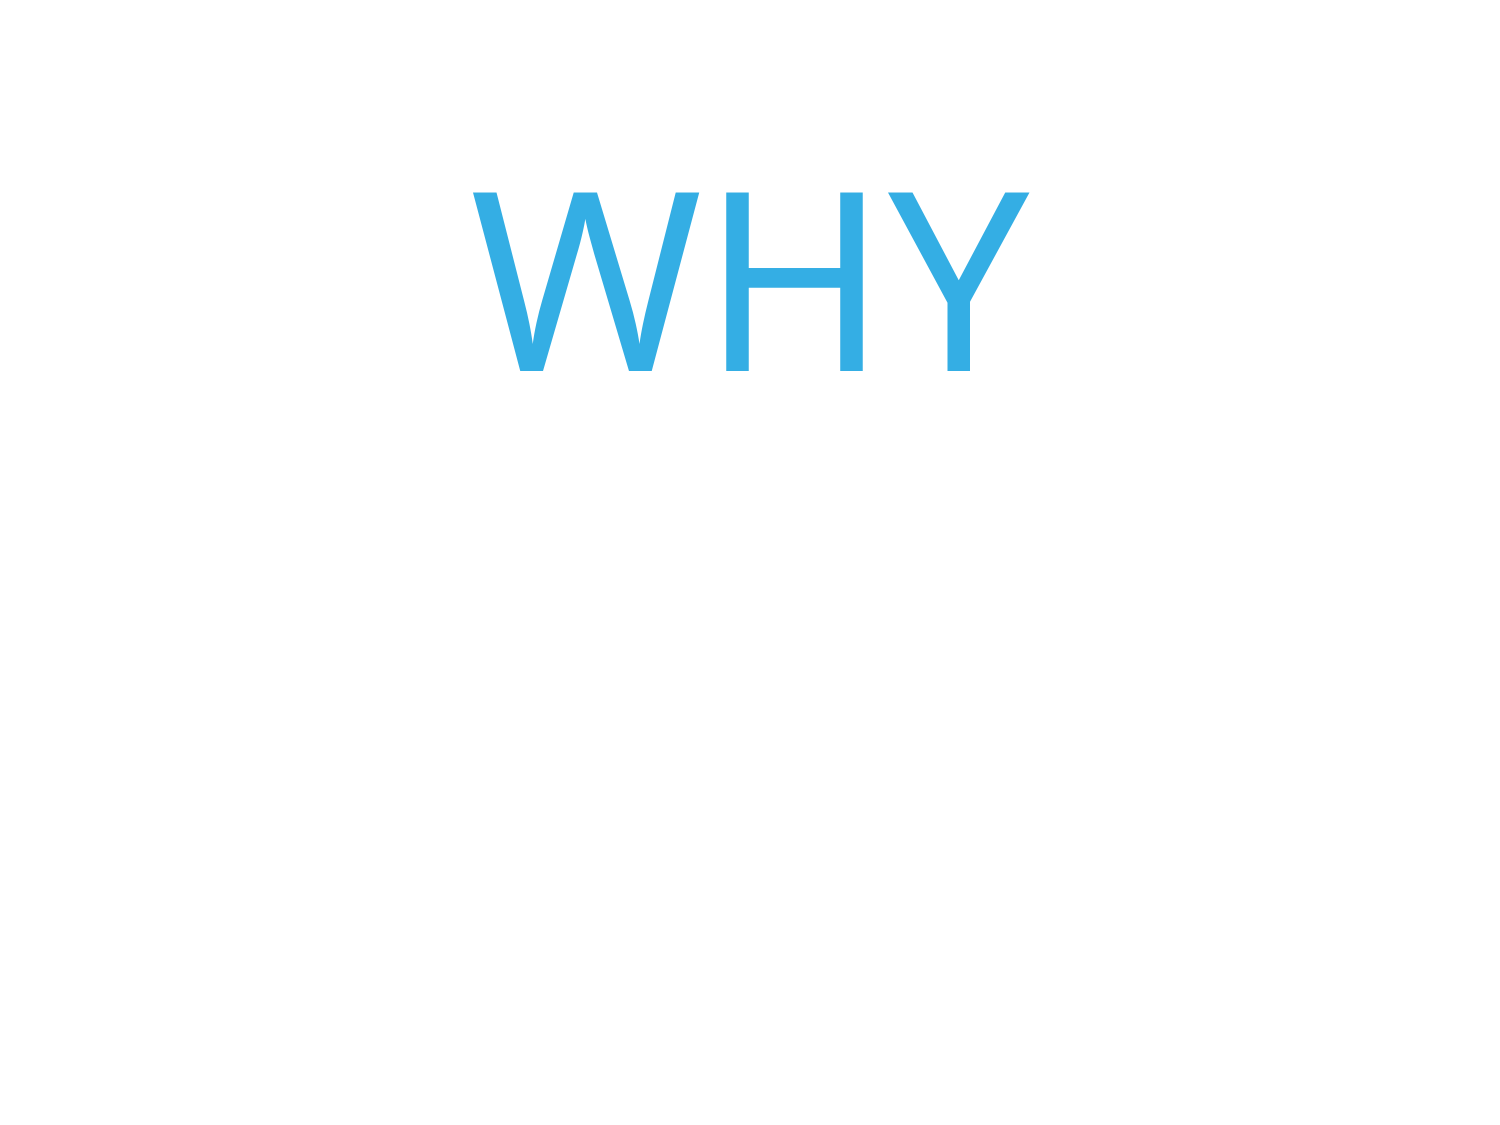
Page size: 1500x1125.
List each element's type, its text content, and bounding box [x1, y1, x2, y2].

text_box WHY [309, 114, 1191, 430]
